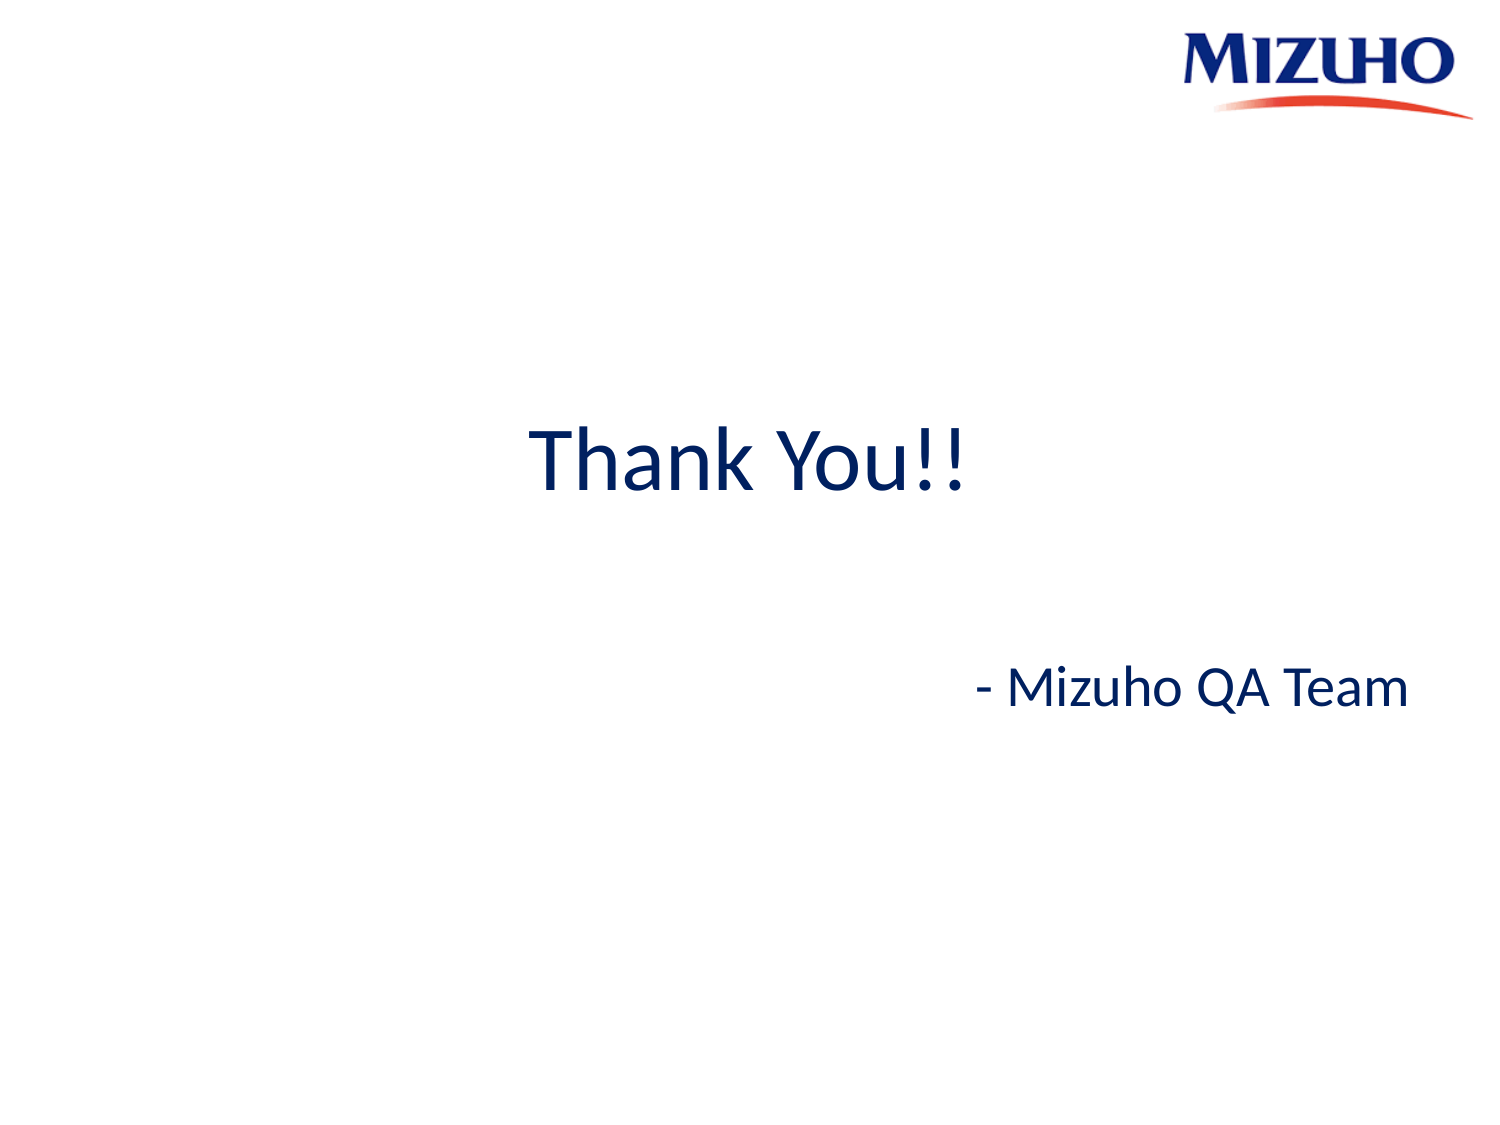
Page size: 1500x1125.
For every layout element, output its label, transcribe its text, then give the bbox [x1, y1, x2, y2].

list Thank You!! - Mizuho QA Team [75, 262, 1425, 1005]
picture [1149, 0, 1500, 138]
